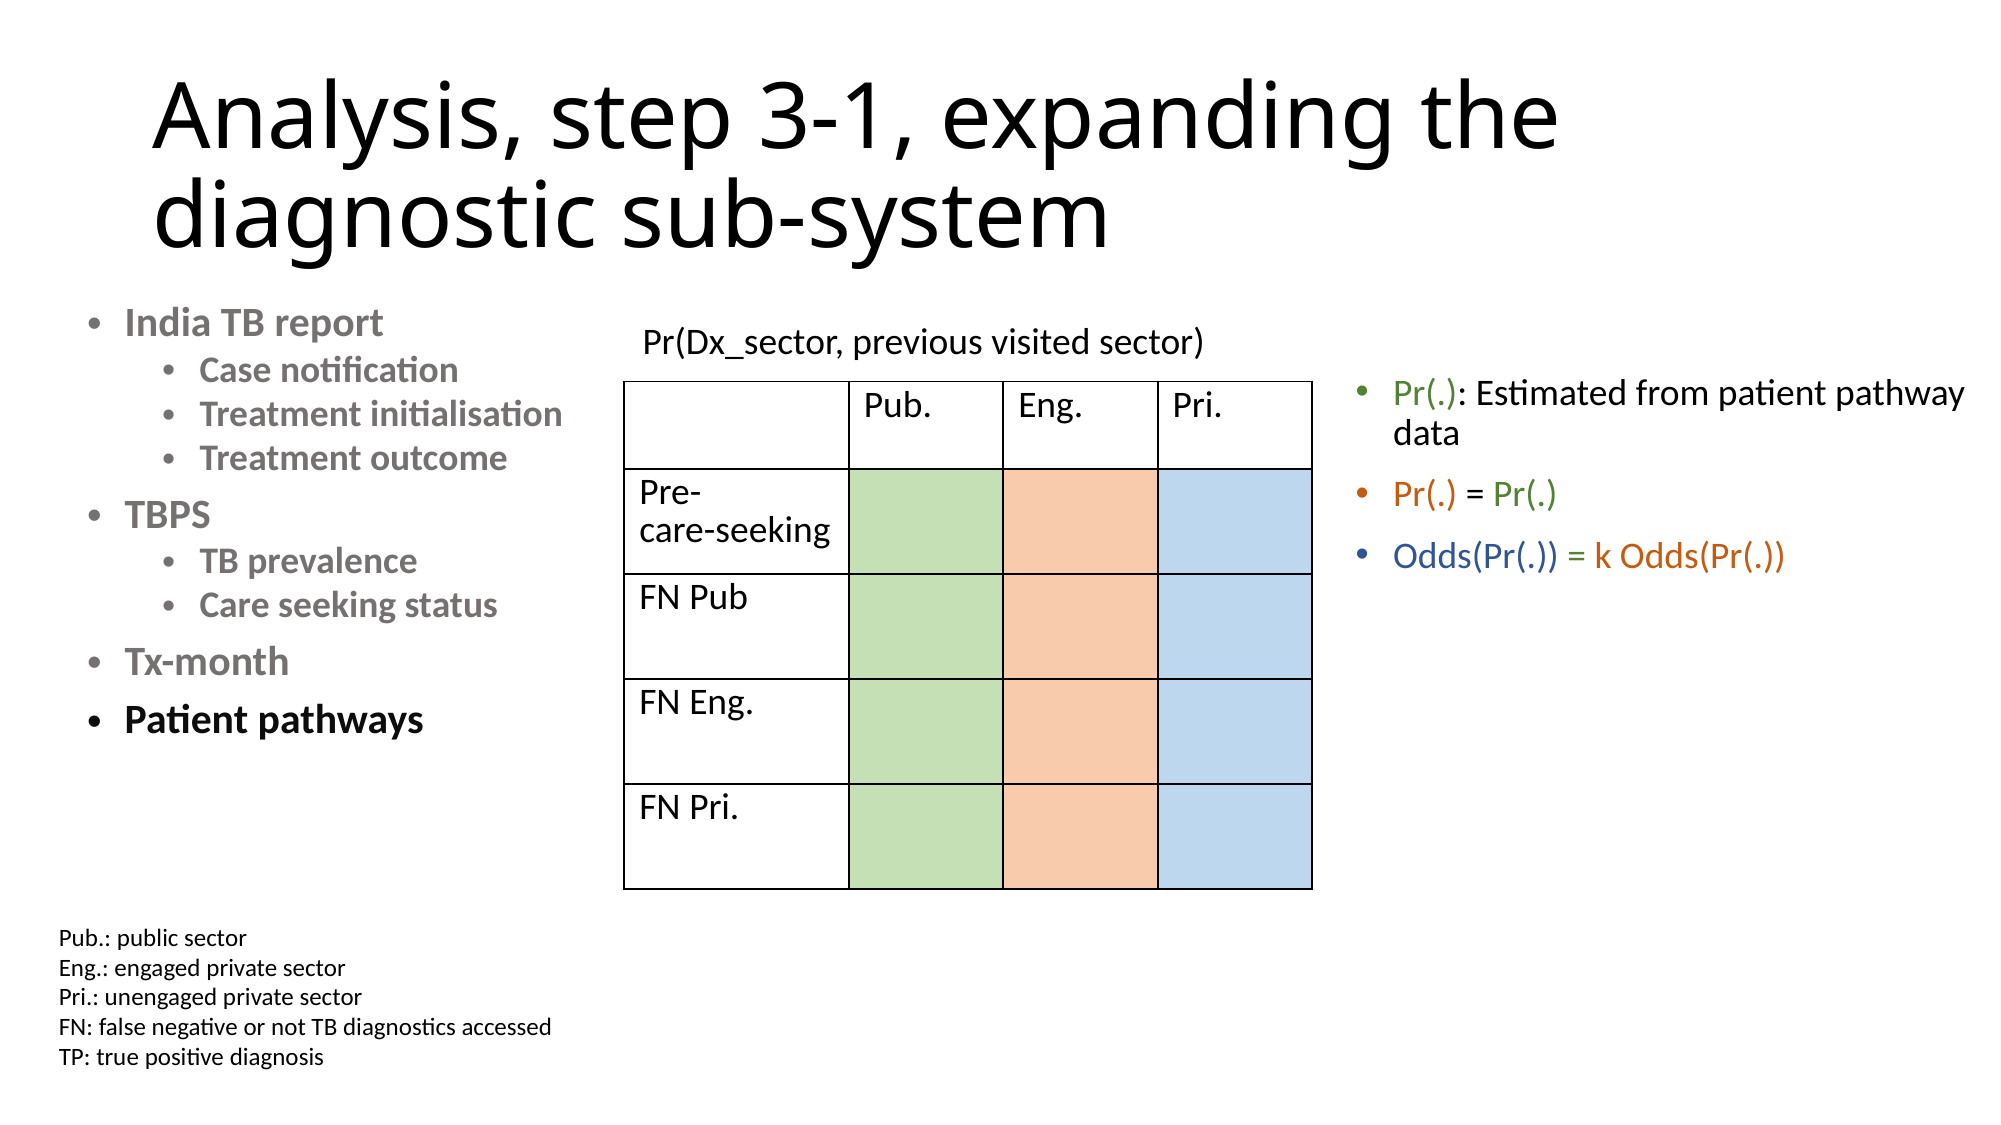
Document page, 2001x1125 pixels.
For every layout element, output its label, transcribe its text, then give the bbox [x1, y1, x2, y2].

table_cell [1004, 575, 1157, 678]
table_cell [1159, 785, 1311, 888]
table_cell [1159, 575, 1311, 678]
table_cell [850, 785, 1002, 888]
text_box Pr(.): Estimated from patient pathway data Pr(.) = Pr(.) Odds(Pr(.)) = k Odds(Pr(.)) [1340, 299, 2000, 1014]
table_cell Pre- care-seeking [625, 470, 848, 573]
table_cell [850, 470, 1002, 573]
title Analysis, step 3-1, expanding the diagnostic sub-system [137, 59, 1863, 278]
text_box Pub.: public sector Eng.: engaged private sector Pri.: unengaged private sector FN: false negative or not TB diagnostics accessed TP: true positive diagnosis [43, 913, 597, 1079]
text_box Pr(Dx_sector, previous visited sector) [627, 309, 1221, 370]
table_cell [850, 680, 1002, 783]
table_cell [850, 575, 1002, 678]
table_cell [1159, 680, 1311, 783]
table_cell [1004, 470, 1157, 573]
table_header Eng. [1004, 382, 1157, 468]
table_cell FN Pub [625, 575, 848, 678]
table_header Pri. [1159, 382, 1311, 468]
table_header [625, 382, 848, 468]
table_cell [1004, 785, 1157, 888]
table_cell FN Eng. [625, 680, 848, 783]
text_box India TB report Case notification Treatment initialisation Treatment outcome TBPS TB prevalence Care seeking status Tx-month Patient pathways [72, 299, 597, 913]
table_cell [1004, 680, 1157, 783]
table_header Pub. [850, 382, 1002, 468]
table_cell [1159, 470, 1311, 573]
table_cell FN Pri. [625, 785, 848, 888]
